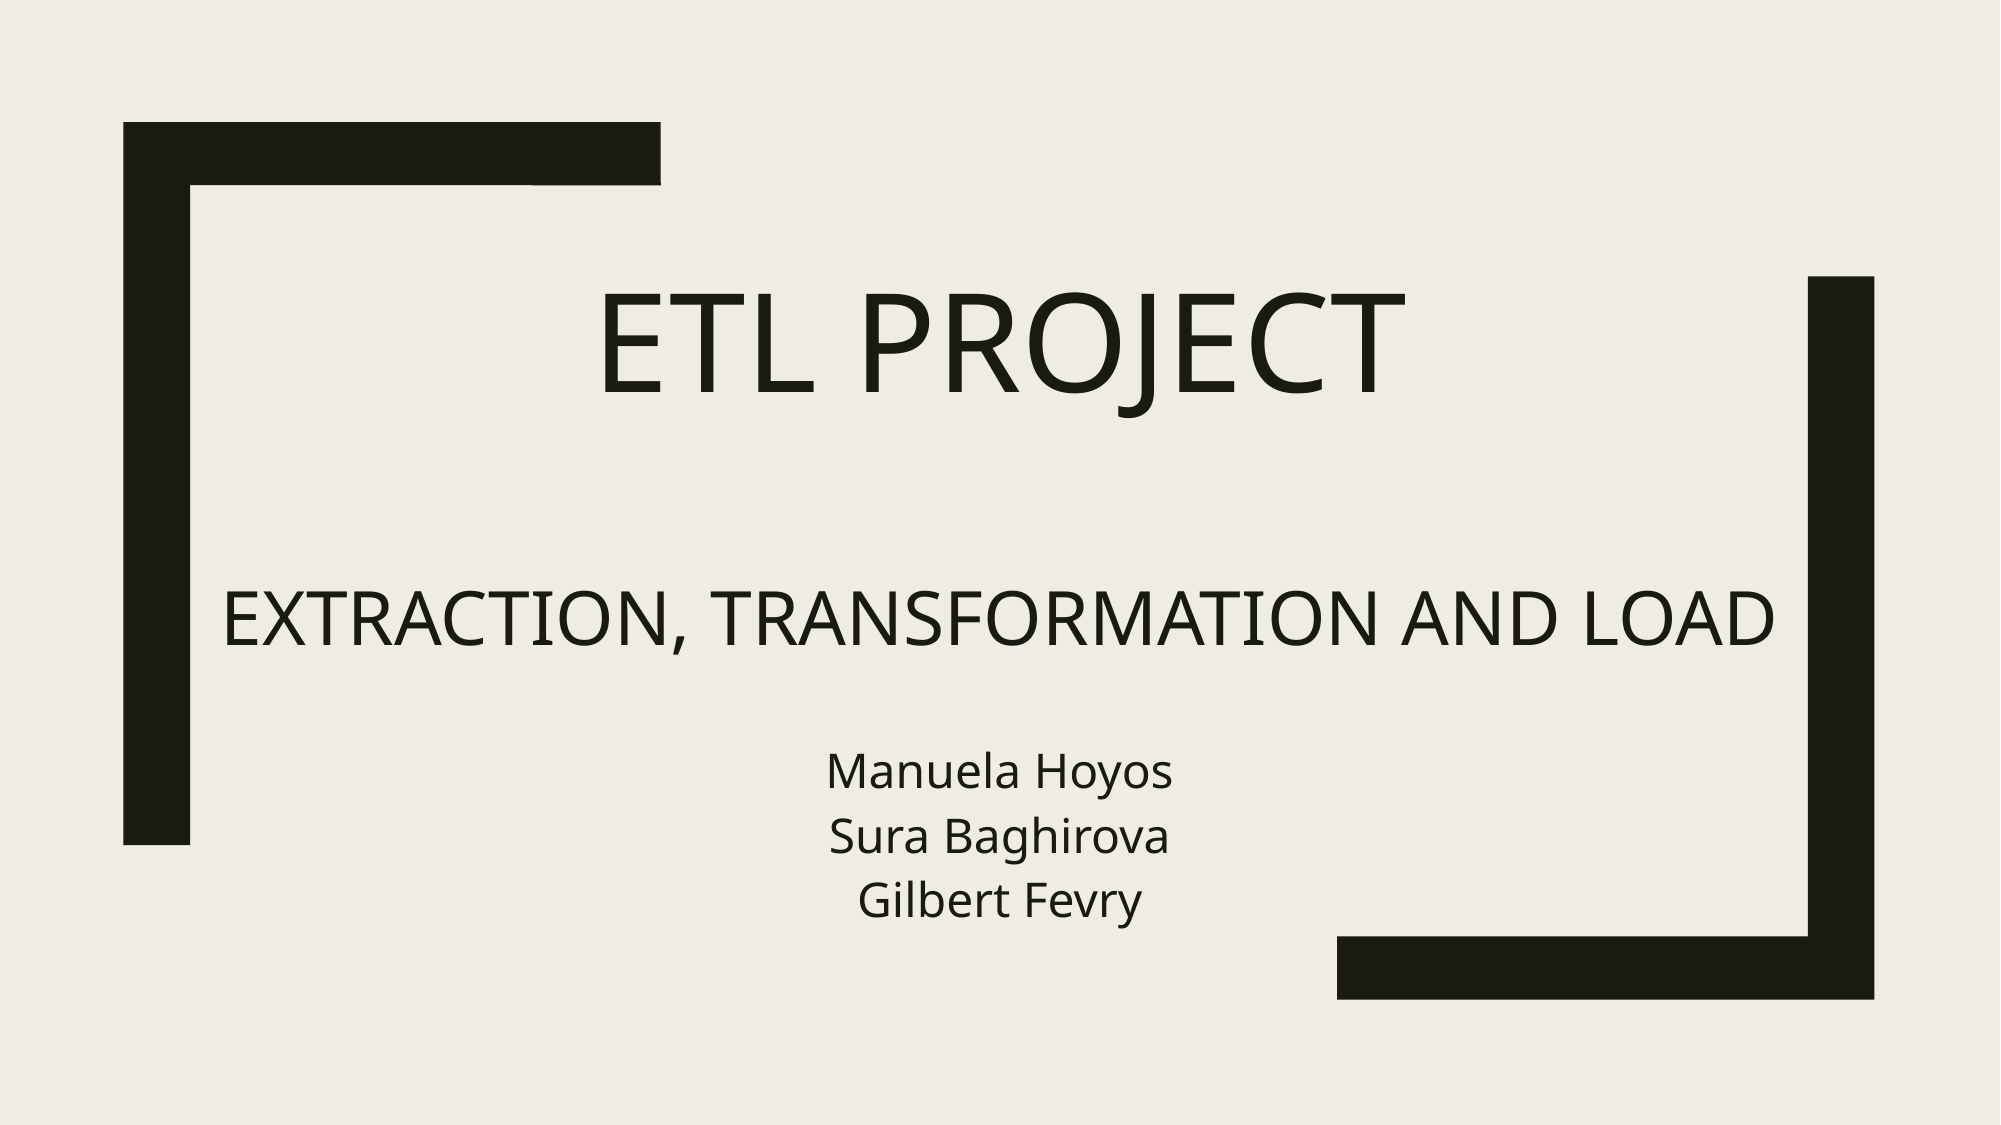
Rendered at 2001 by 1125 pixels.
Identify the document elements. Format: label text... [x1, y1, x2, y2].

subtitle Manuela Hoyos Sura Baghirova Gilbert Fevry [132, 726, 1868, 911]
title ETL PROJECt Extraction, Transformation and Load [132, 181, 1868, 670]
